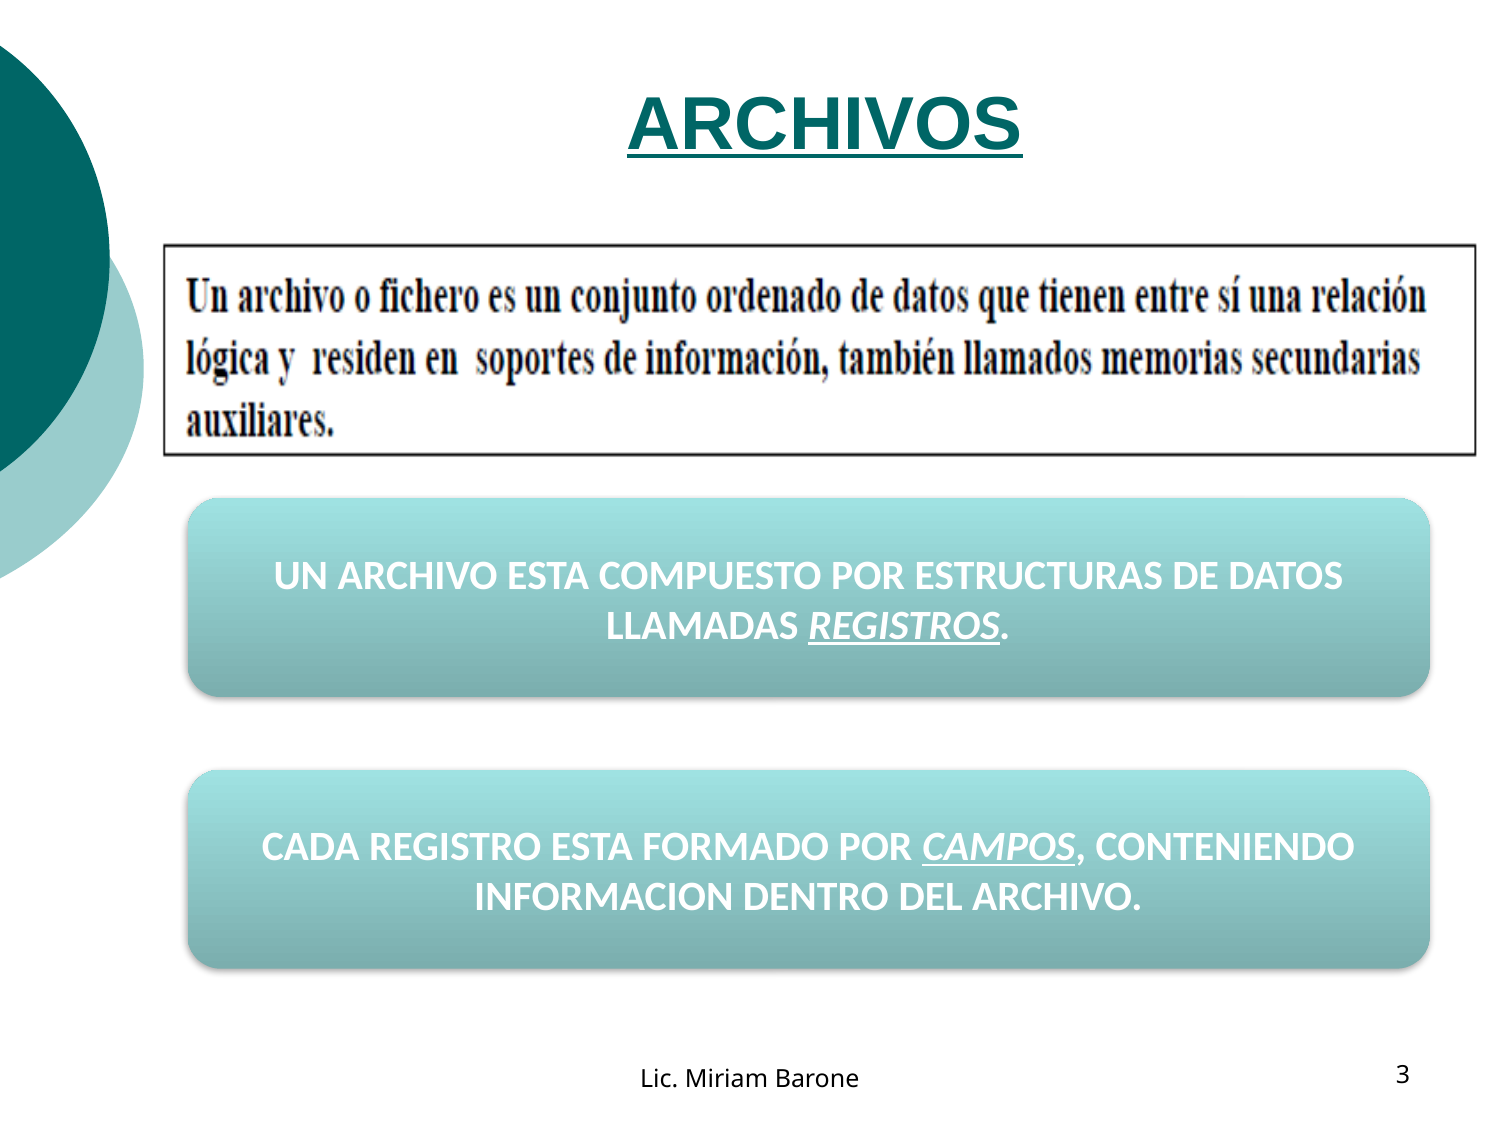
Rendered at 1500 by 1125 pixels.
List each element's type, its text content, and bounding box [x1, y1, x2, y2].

text_box CADA REGISTRO ESTA FORMADO POR CAMPOS, CONTENIENDO INFORMACION DENTRO DEL ARCHIVO. [187, 769, 1430, 969]
picture [153, 231, 1489, 474]
text_box UN ARCHIVO ESTA COMPUESTO POR ESTRUCTURAS DE DATOS LLAMADAS REGISTROS. [187, 497, 1430, 698]
title ARCHIVOS [224, 49, 1425, 190]
slide_number 3 [1074, 1024, 1426, 1101]
footer Lic. Miriam Barone [512, 1024, 988, 1101]
